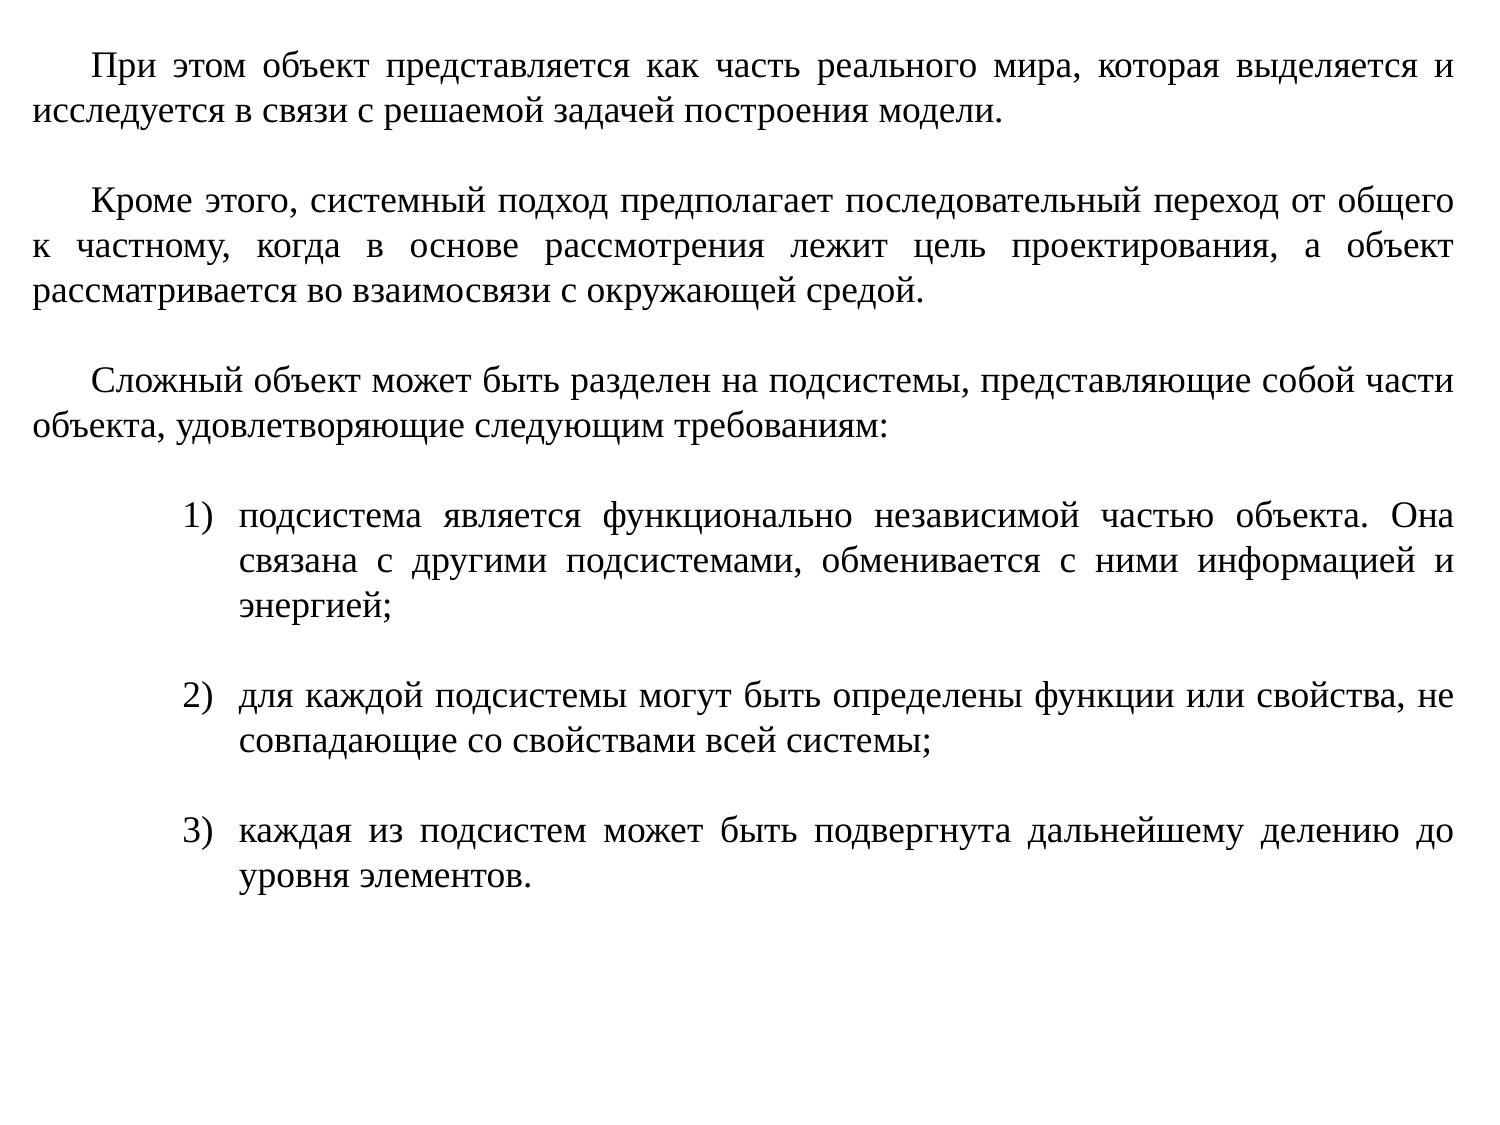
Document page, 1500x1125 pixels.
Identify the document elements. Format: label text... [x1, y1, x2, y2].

text_box При этом объект представляется как часть реального мира, которая выделяется и исследуется в связи с решаемой задачей построения модели. Кроме этого, системный подход предполагает последовательный переход от общего к частному, когда в основе рассмотрения лежит цель проектирования, а объект рассматривается во взаимосвязи с окружающей средой. Сложный объект может быть разделен на подсистемы, представляющие собой части объекта, удовлетворяющие следующим требованиям: подсистема является функционально независимой частью объекта. Она связана с другими подсистемами, обменивается с ними информацией и энергией; для каждой подсистемы могут быть определены функции или свойства, не совпадающие со свойствами всей системы; каждая из подсистем может быть подвергнута дальнейшему делению до уровня элементов. [17, 32, 1471, 903]
